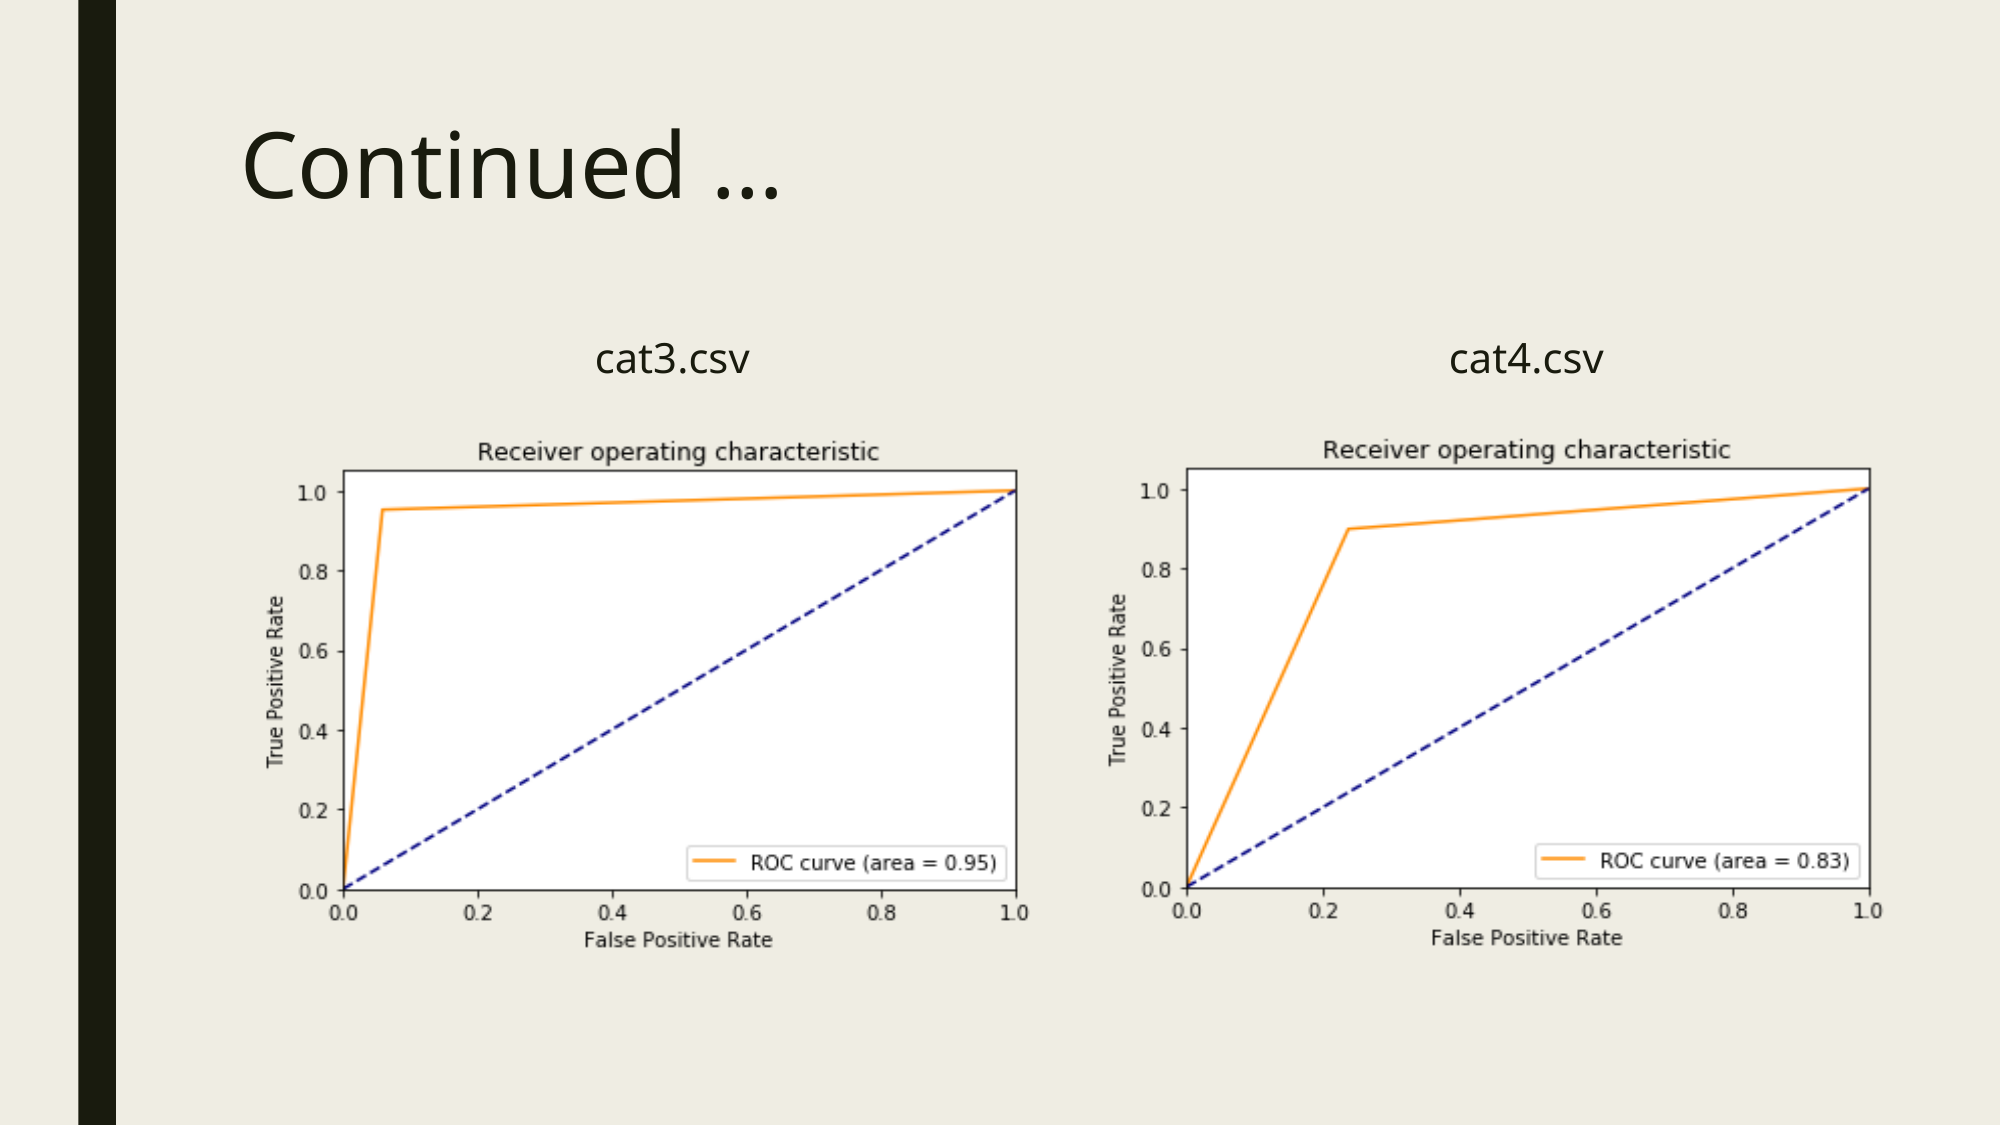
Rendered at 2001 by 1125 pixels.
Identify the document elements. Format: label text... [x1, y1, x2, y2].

list cat3.csv cat4.csv [225, 328, 1800, 916]
picture [255, 428, 1046, 963]
picture [1097, 426, 1900, 961]
title Continued … [225, 112, 1800, 328]
